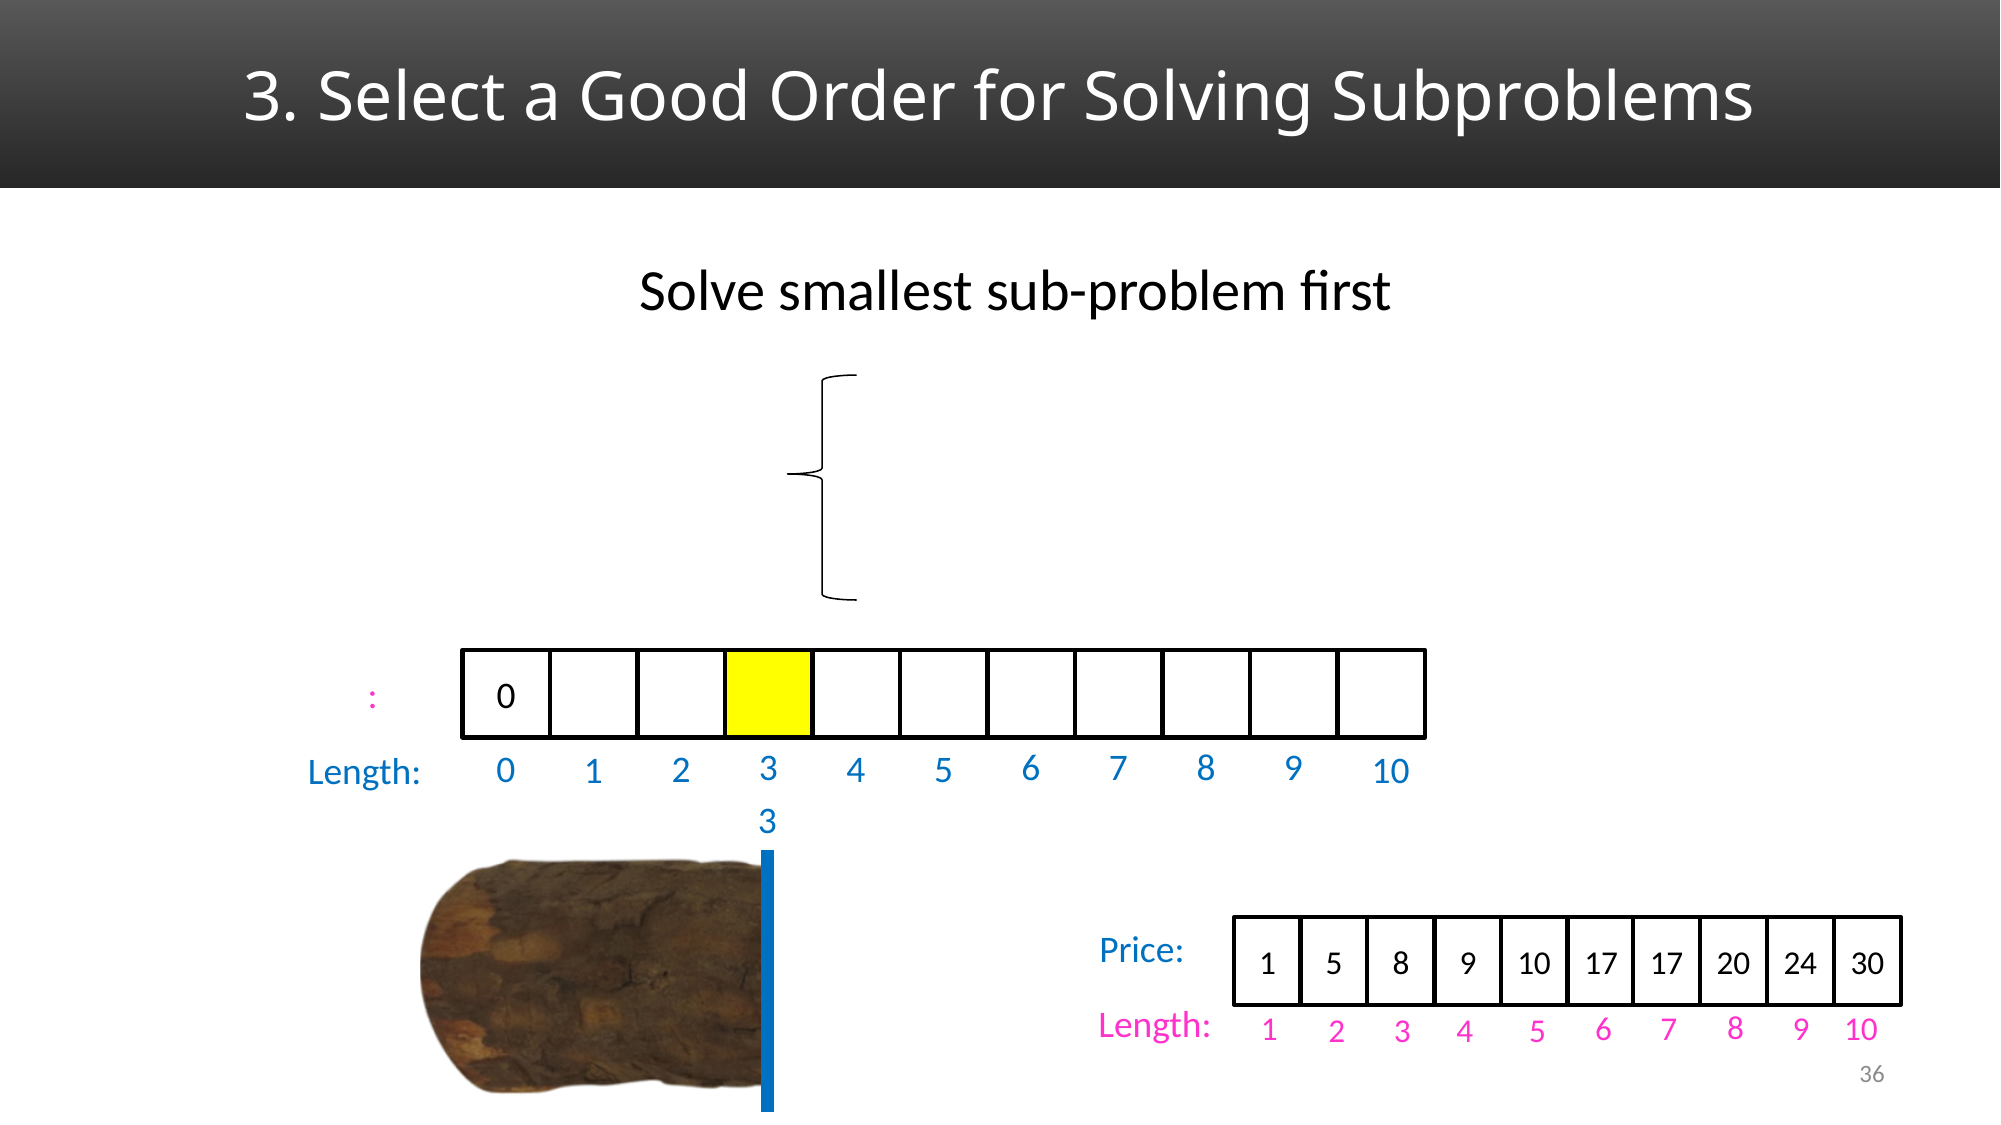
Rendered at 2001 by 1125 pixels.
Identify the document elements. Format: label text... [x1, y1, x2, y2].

text_box [810, 648, 898, 740]
text_box [723, 648, 810, 740]
title 3. Select a Good Order for Solving Subproblems [99, 24, 1900, 163]
text_box 4 [831, 737, 881, 798]
text_box 1 [569, 738, 619, 798]
text_box [786, 374, 857, 601]
text_box 7 [1094, 735, 1144, 796]
text_box 8 [1181, 735, 1231, 796]
text_box 9 [1269, 735, 1318, 796]
text_box Solve smallest sub-problem first [624, 244, 1408, 330]
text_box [1082, 916, 1905, 1058]
text_box 5 [919, 737, 969, 798]
text_box [1248, 648, 1335, 740]
text_box [635, 648, 723, 740]
text_box 2 [656, 737, 706, 798]
text_box [985, 648, 1073, 740]
picture [421, 806, 767, 1125]
text_box 3 [744, 735, 793, 796]
text_box [1073, 648, 1160, 740]
text_box [898, 648, 985, 740]
text_box [552, 648, 635, 740]
text_box Length: [293, 739, 437, 800]
text_box [1335, 648, 1427, 740]
text_box [1160, 648, 1248, 740]
text_box 0 [460, 648, 552, 740]
slide_number 36 [1433, 1066, 1900, 1103]
text_box 3 [743, 788, 792, 848]
text_box 10 [1356, 738, 1425, 798]
text_box 6 [1006, 735, 1056, 796]
text_box 0 [481, 737, 531, 798]
